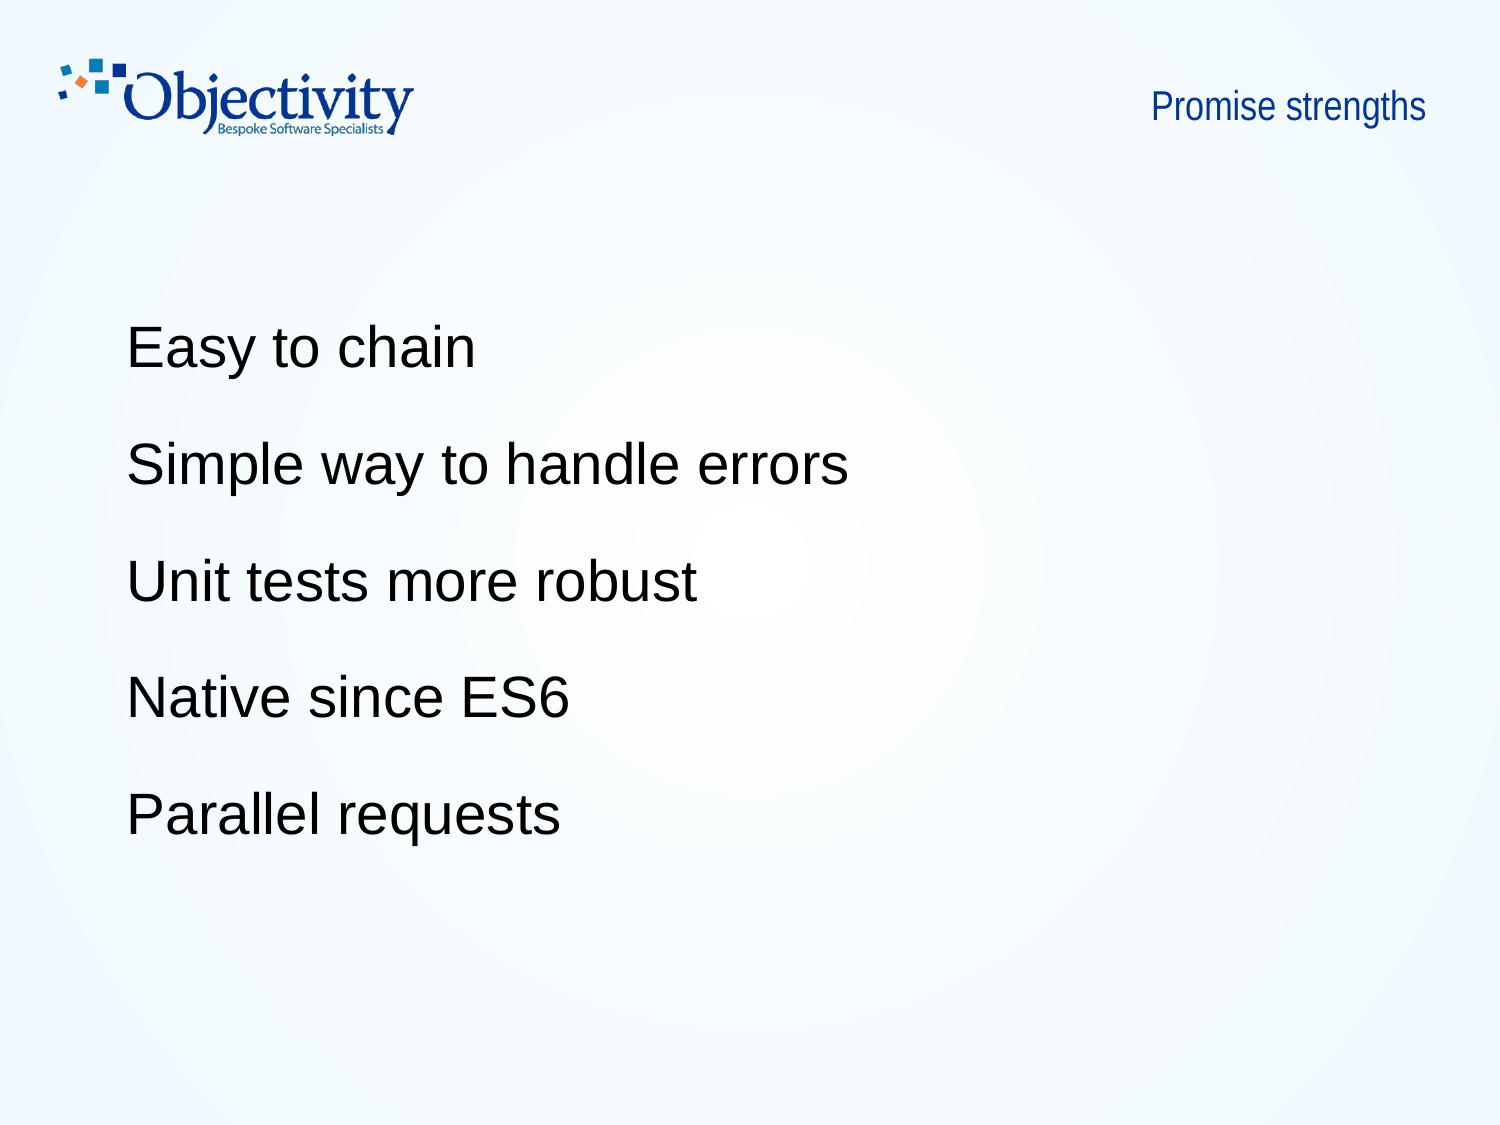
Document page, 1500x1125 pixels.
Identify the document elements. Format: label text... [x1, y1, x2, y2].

picture [58, 58, 414, 136]
title Promise strengths [466, 70, 1441, 153]
list Easy to chain Simple way to handle errors Unit tests more robust Native since ES6 Parallel requests [112, 267, 1442, 740]
